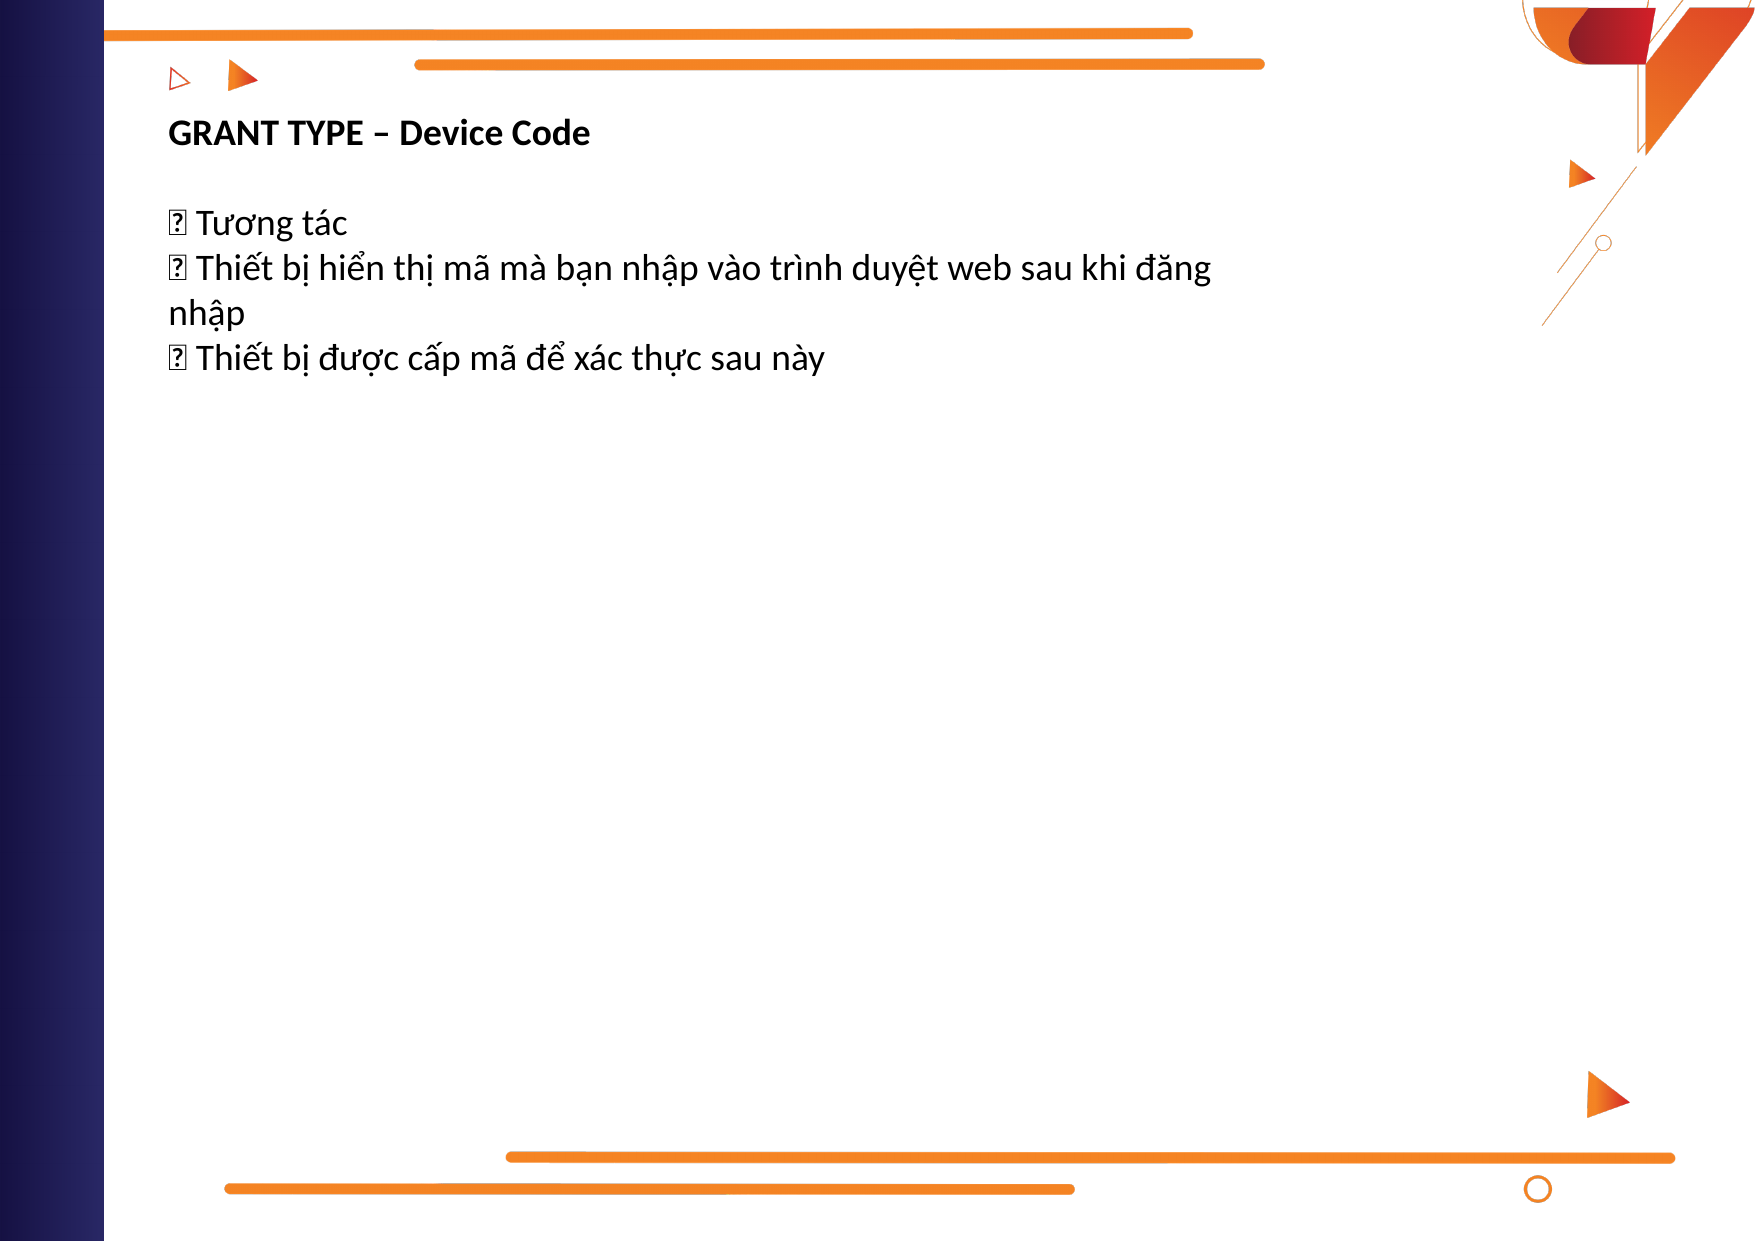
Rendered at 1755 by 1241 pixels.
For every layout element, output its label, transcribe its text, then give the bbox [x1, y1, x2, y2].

picture [1521, 0, 1755, 327]
picture [222, 1054, 1678, 1241]
picture [0, 0, 1267, 1241]
text_box GRANT TYPE – Device Code  Tương tác  Thiết bị hiển thị mã mà bạn nhập vào trình duyệt web sau khi đăng nhập  Thiết bị được cấp mã để xác thực sau này [168, 108, 1282, 186]
